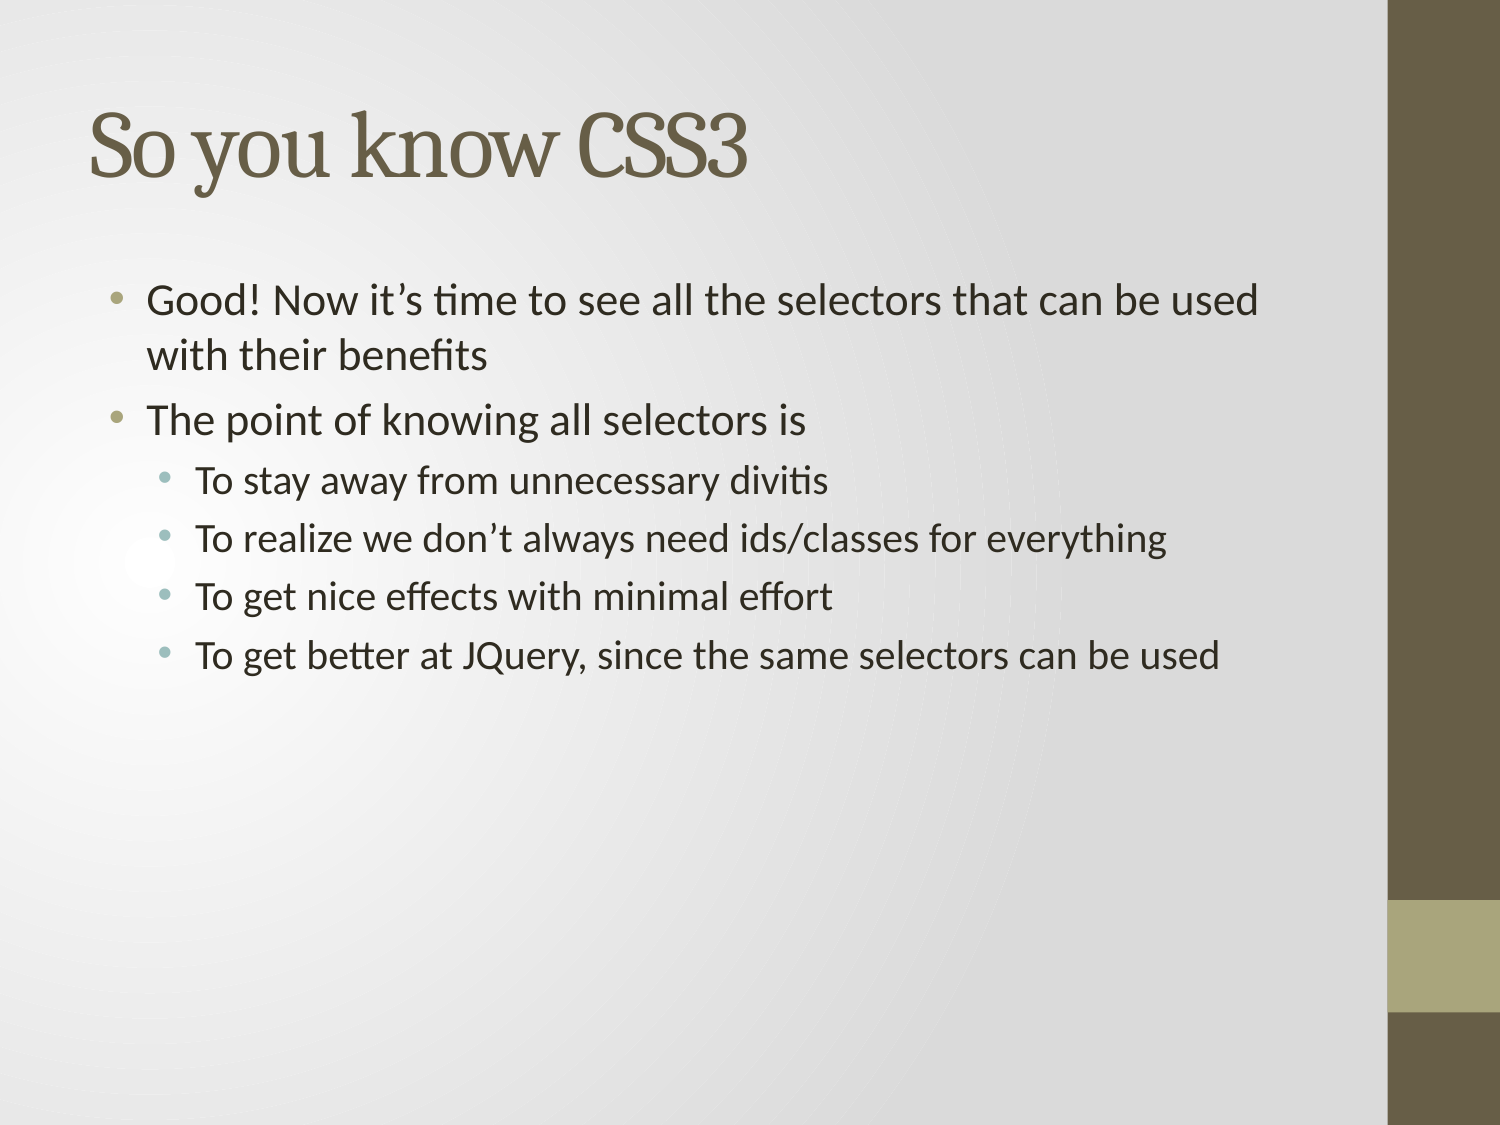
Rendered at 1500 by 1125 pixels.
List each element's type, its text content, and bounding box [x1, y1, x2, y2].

list Good! Now it’s time to see all the selectors that can be used with their benefits The point of knowing all selectors is To stay away from unnecessary divitis To realize we don’t always need ids/classes for everything To get nice effects with minimal effort To get better at JQuery, since the same selectors can be used [75, 262, 1325, 1050]
title So you know CSS3 [75, 45, 1325, 233]
